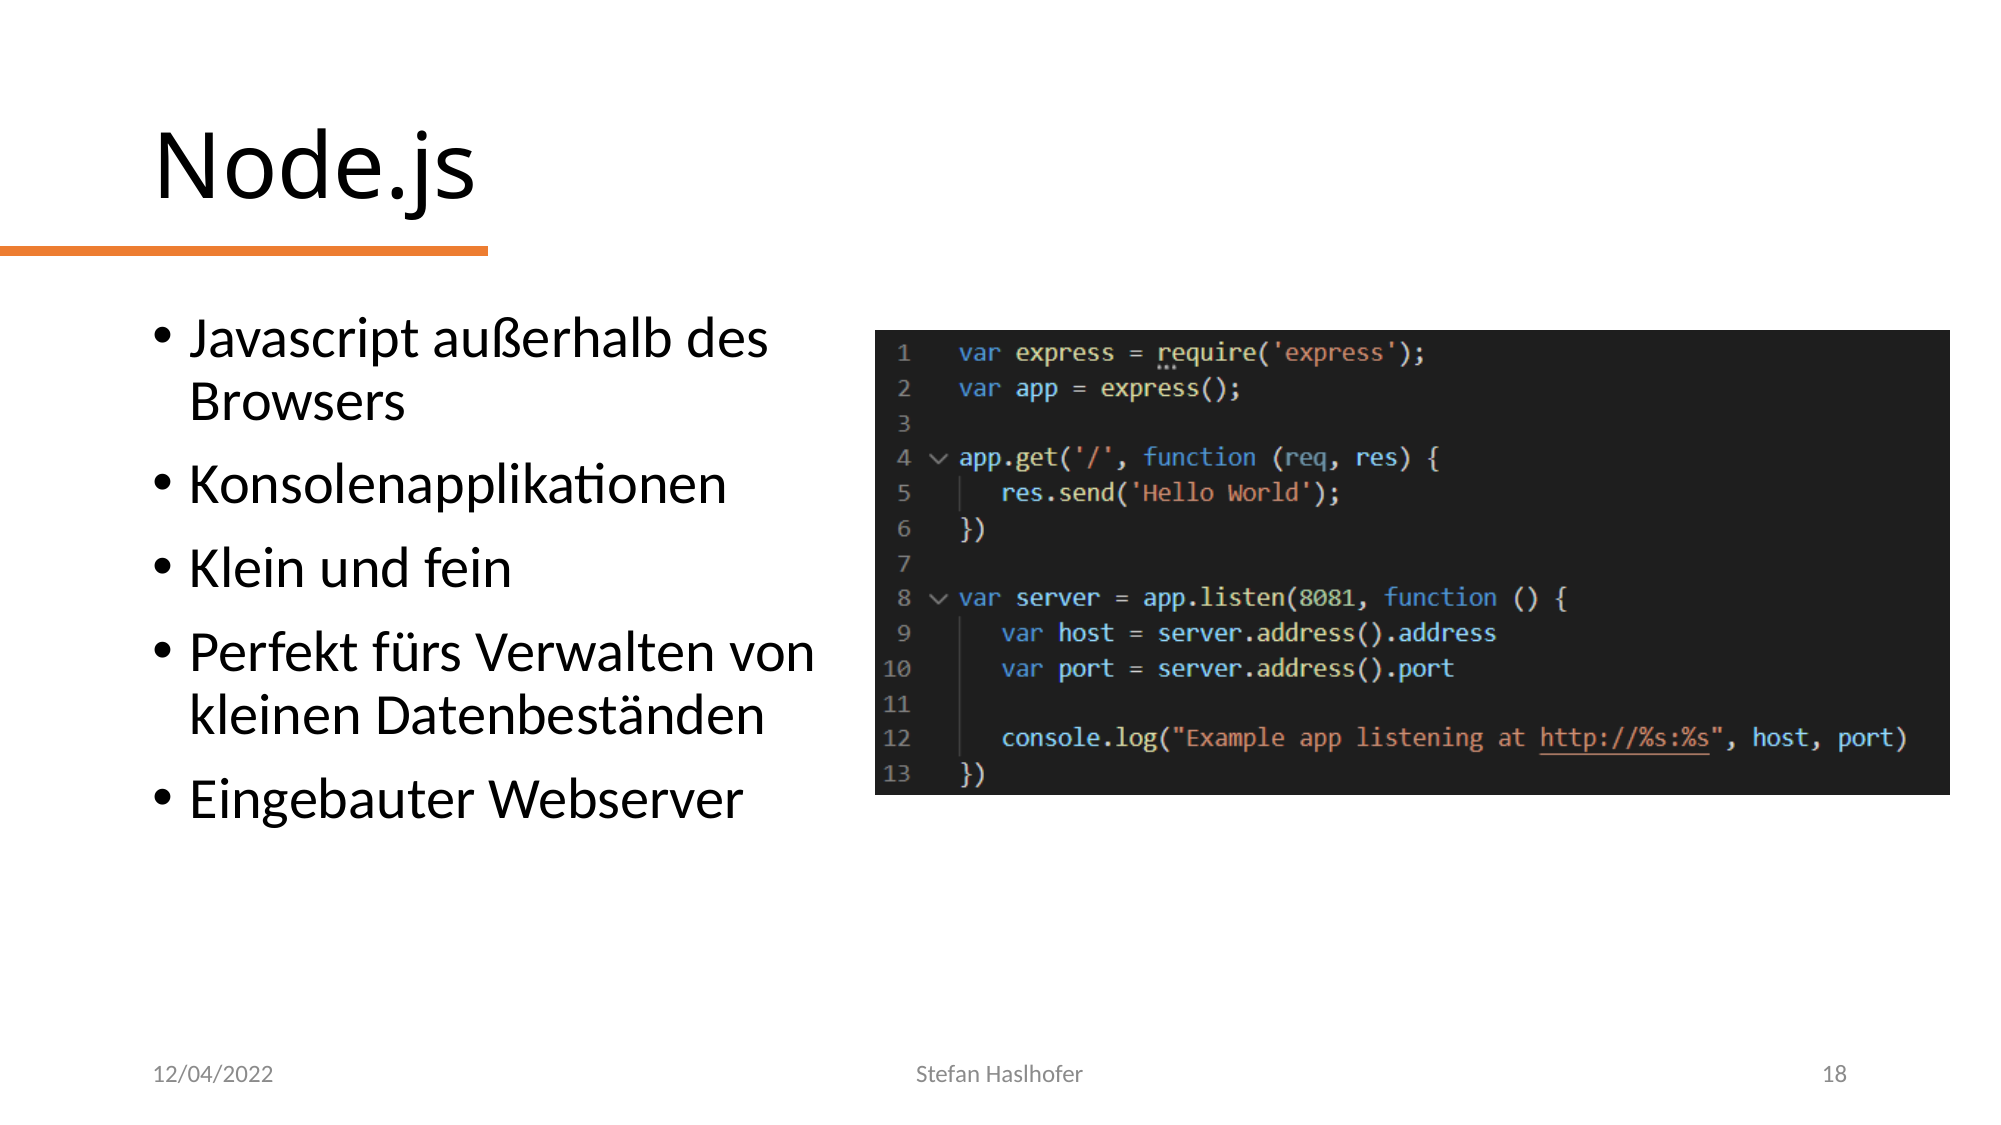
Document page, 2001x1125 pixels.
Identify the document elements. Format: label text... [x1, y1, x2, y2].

list Javascript außerhalb des Browsers Konsolenapplikationen Klein und fein Perfekt fürs Verwalten von kleinen Datenbeständen Eingebauter Webserver [137, 299, 971, 1014]
title Node.js [137, 59, 1863, 278]
slide_number 18 [1412, 1042, 1863, 1103]
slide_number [137, 1042, 588, 1103]
picture [875, 330, 1950, 795]
footer Stefan Haslhofer [662, 1042, 1338, 1103]
